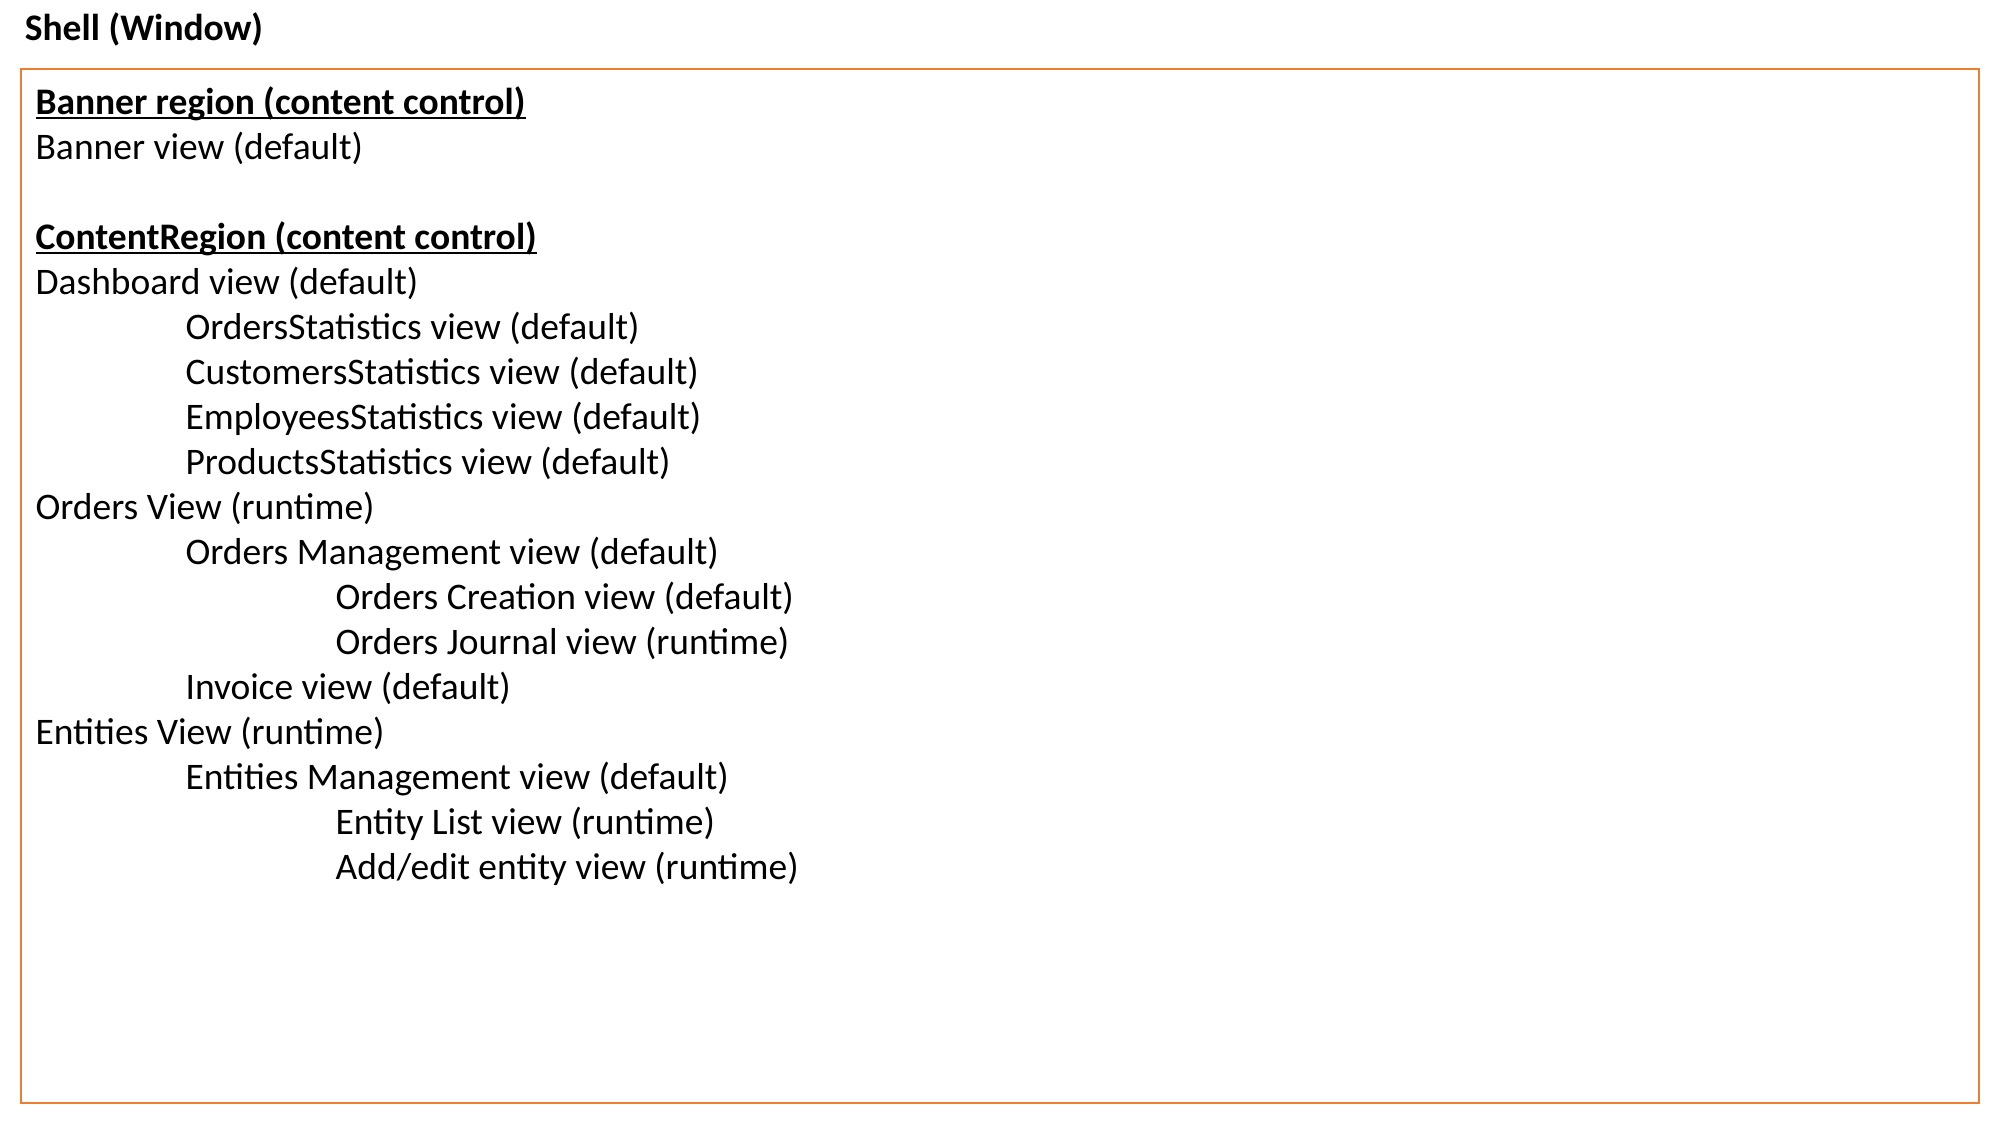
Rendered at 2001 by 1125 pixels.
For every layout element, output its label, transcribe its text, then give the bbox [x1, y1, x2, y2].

text_box Shell (Window) [10, 0, 279, 56]
text_box Banner region (content control) Banner view (default) ContentRegion (content control) Dashboard view (default) OrdersStatistics view (default) CustomersStatistics view (default) EmployeesStatistics view (default) ProductsStatistics view (default) Orders View (runtime) Orders Management view (default) Orders Creation view (default) Orders Journal view (runtime) Invoice view (default) Entities View (runtime) Entities Management view (default) Entity List view (runtime) Add/edit entity view (runtime) [20, 68, 1980, 1104]
